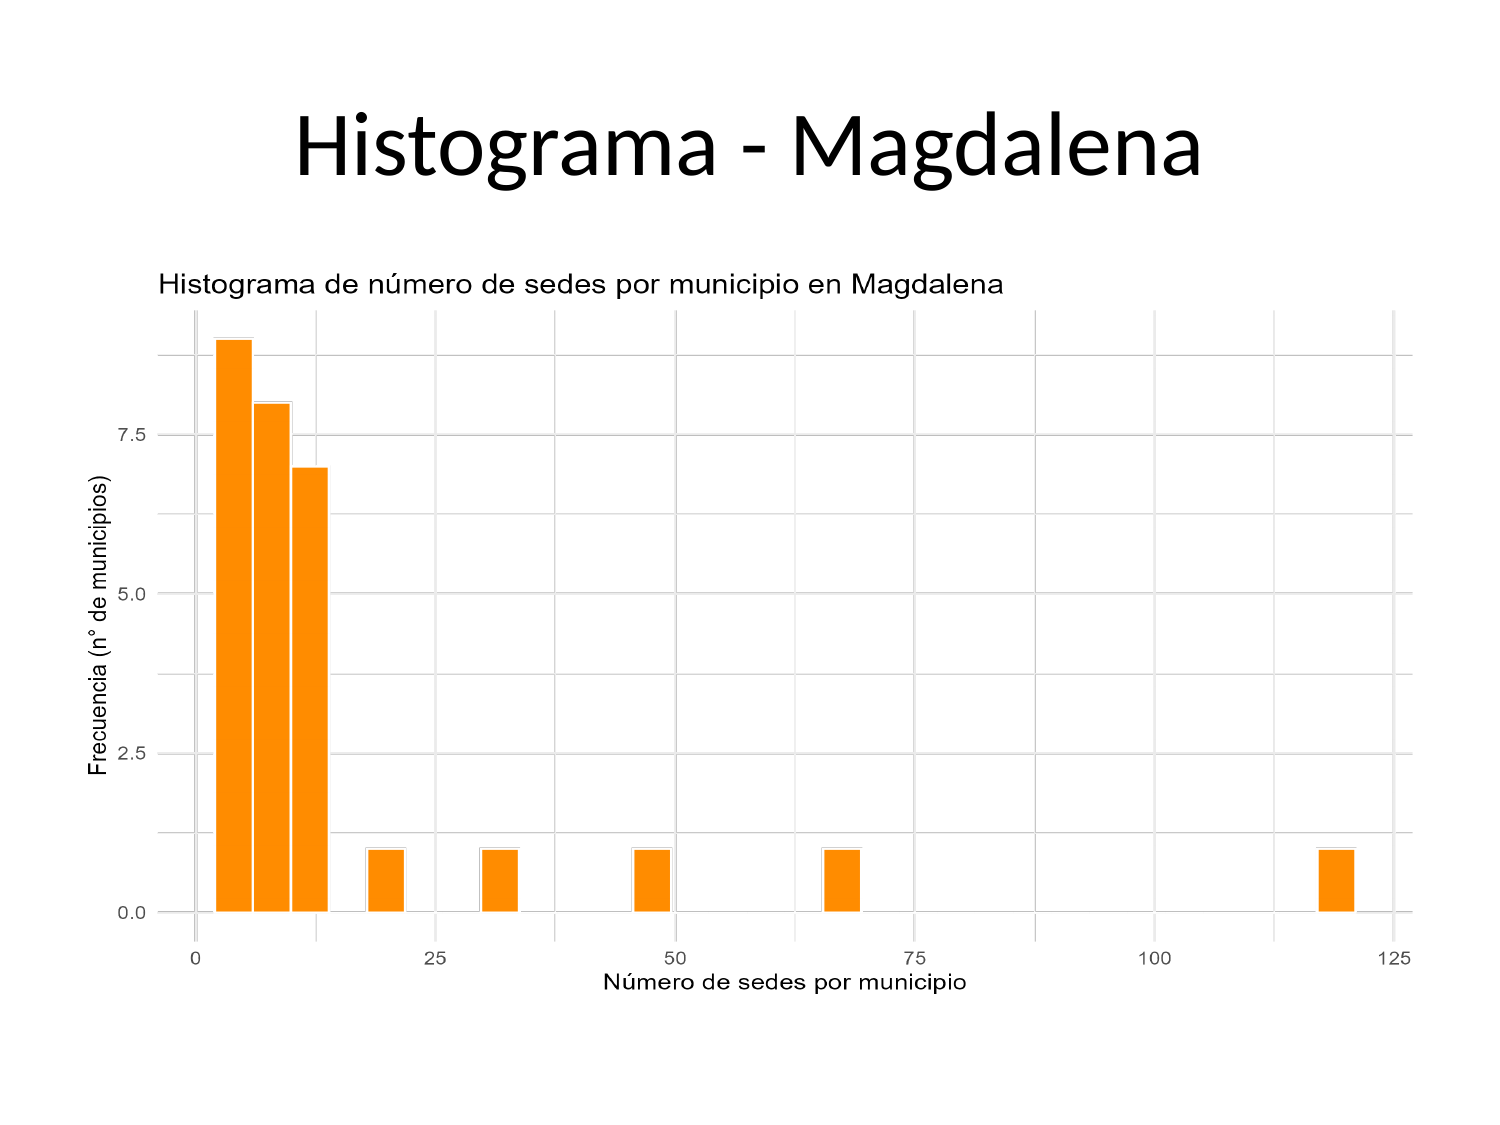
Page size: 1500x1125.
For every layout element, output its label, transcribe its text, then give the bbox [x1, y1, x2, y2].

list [74, 262, 1426, 1006]
title Histograma - Magdalena [75, 45, 1425, 233]
